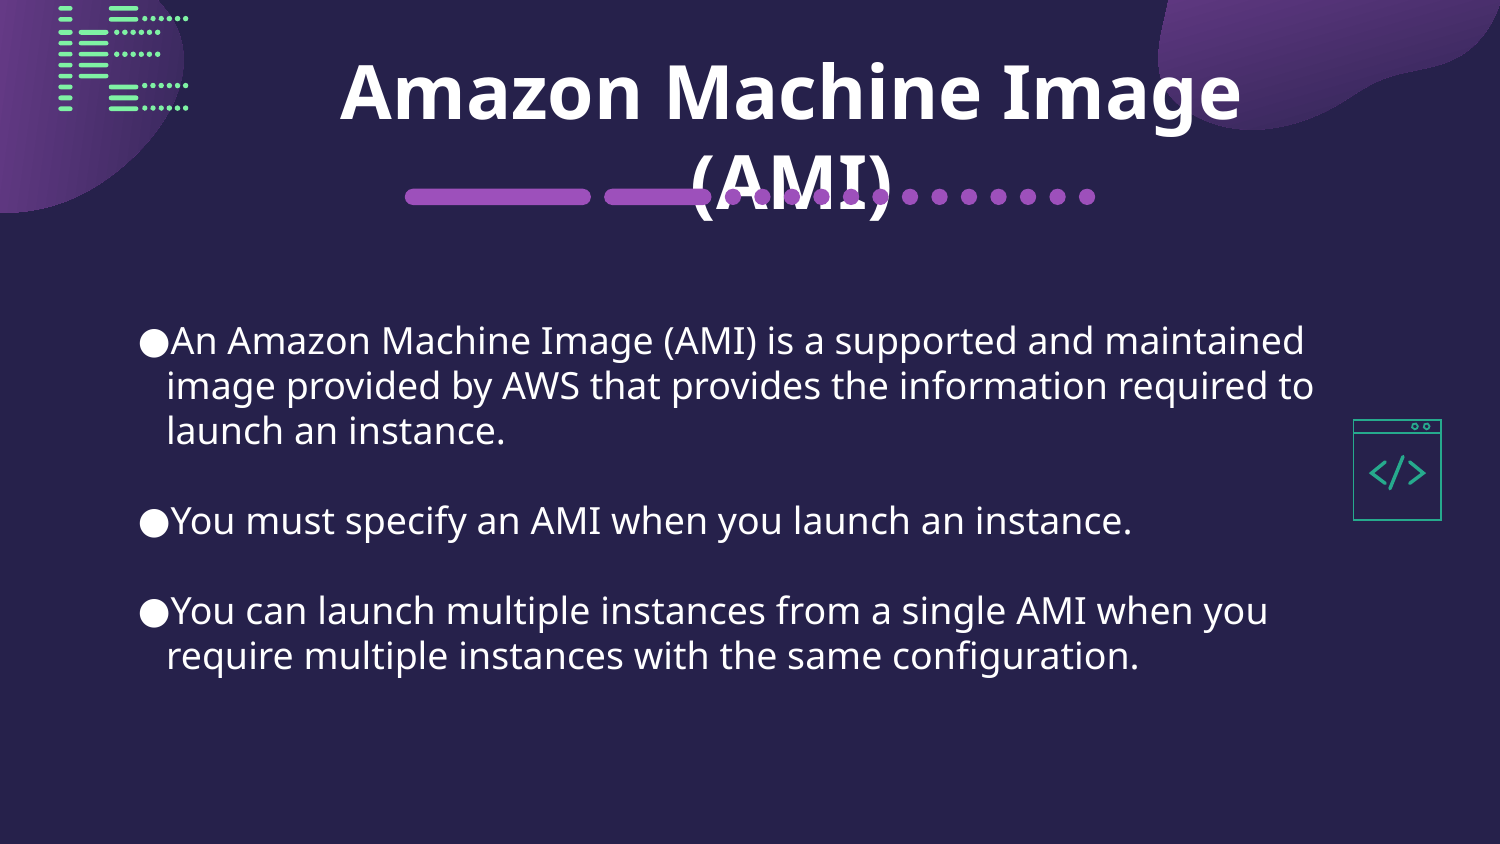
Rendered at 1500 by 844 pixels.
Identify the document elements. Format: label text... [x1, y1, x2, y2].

title Amazon Machine Image (AMI) [237, 87, 1347, 182]
list An Amazon Machine Image (AMI) is a supported and maintained image provided by AWS that provides the information required to launch an instance. You must specify an AMI when you launch an instance. You can launch multiple instances from a single AMI when you require multiple instances with the same configuration. [123, 237, 1377, 756]
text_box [404, 188, 1096, 206]
